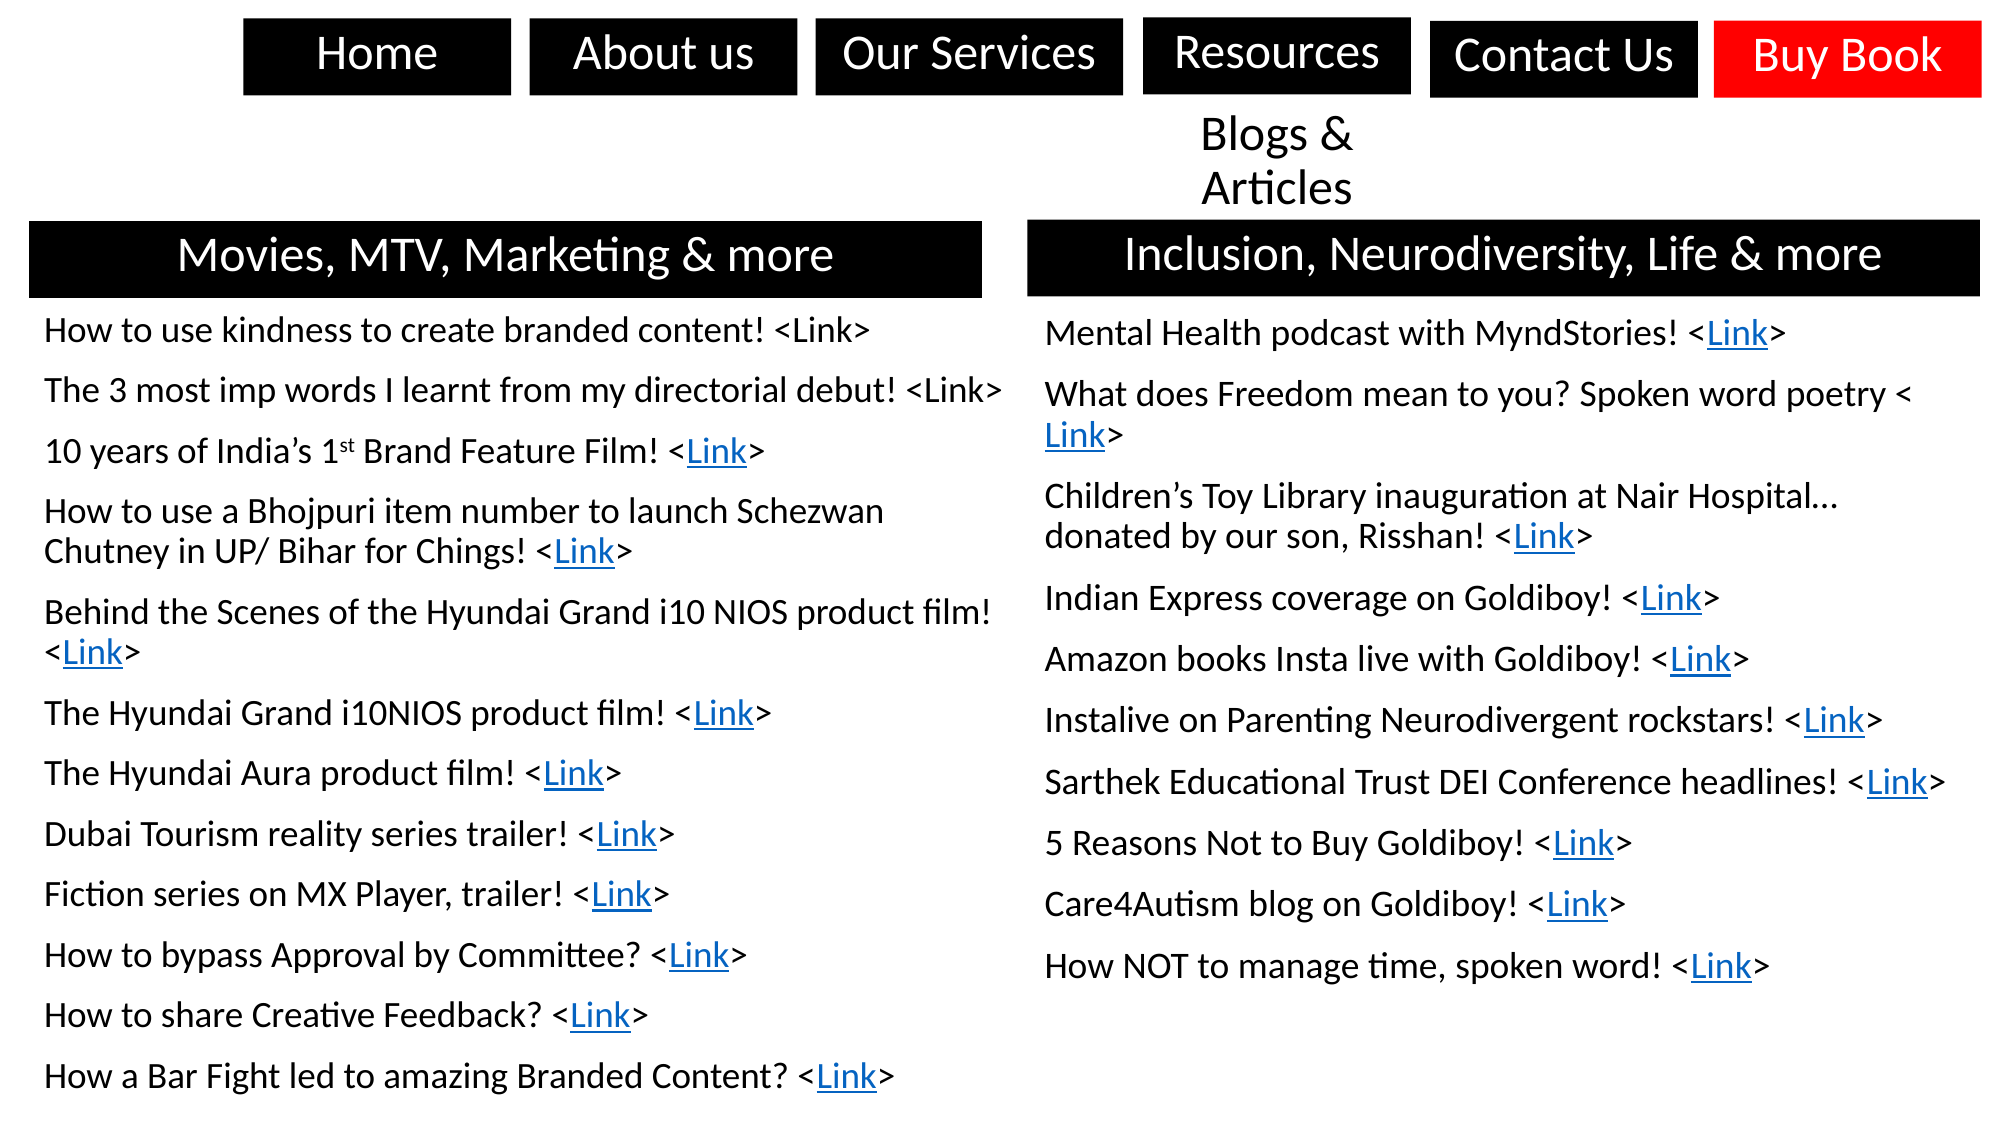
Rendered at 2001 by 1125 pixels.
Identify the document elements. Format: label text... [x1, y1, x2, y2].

text_box How to use kindness to create branded content! <Link> The 3 most imp words I learnt from my directorial debut! <Link> 10 years of India’s 1st Brand Feature Film! <Link> How to use a Bhojpuri item number to launch Schezwan Chutney in UP/ Bihar for Chings! <Link> Behind the Scenes of the Hyundai Grand i10 NIOS product film! <Link> The Hyundai Grand i10NIOS product film! <Link> The Hyundai Aura product film! <Link> Dubai Tourism reality series trailer! <Link> Fiction series on MX Player, trailer! <Link> How to bypass Approval by Committee? <Link> How to share Creative Feedback? <Link> How a Bar Fight led to amazing Branded Content? <Link> [29, 302, 1030, 1125]
text_box Inclusion, Neurodiversity, Life & more [1027, 219, 1980, 297]
text_box Movies, MTV, Marketing & more [29, 221, 982, 298]
subtitle Blogs & Articles [1143, 99, 1412, 219]
text_box [1027, 301, 1980, 1074]
text_box Mental Health podcast with MyndStories! <Link> What does Freedom mean to you? Spoken word poetry <Link> Children’s Toy Library inauguration at Nair Hospital… donated by our son, Risshan! <Link> Indian Express coverage on Goldiboy! <Link> Amazon books Insta live with Goldiboy! <Link> Instalive on Parenting Neurodivergent rockstars! <Link> Sarthek Educational Trust DEI Conference headlines! <Link> 5 Reasons Not to Buy Goldiboy! <Link> Care4Autism blog on Goldiboy! <Link> How NOT to manage time, spoken word! <Link> [1029, 305, 1983, 1078]
text_box Our Services [815, 18, 1124, 96]
text_box Contact Us [1430, 20, 1698, 98]
text_box Home [243, 18, 512, 96]
text_box About us [529, 18, 798, 96]
text_box Buy Book [1713, 20, 1982, 98]
text_box Resources [1143, 17, 1411, 95]
